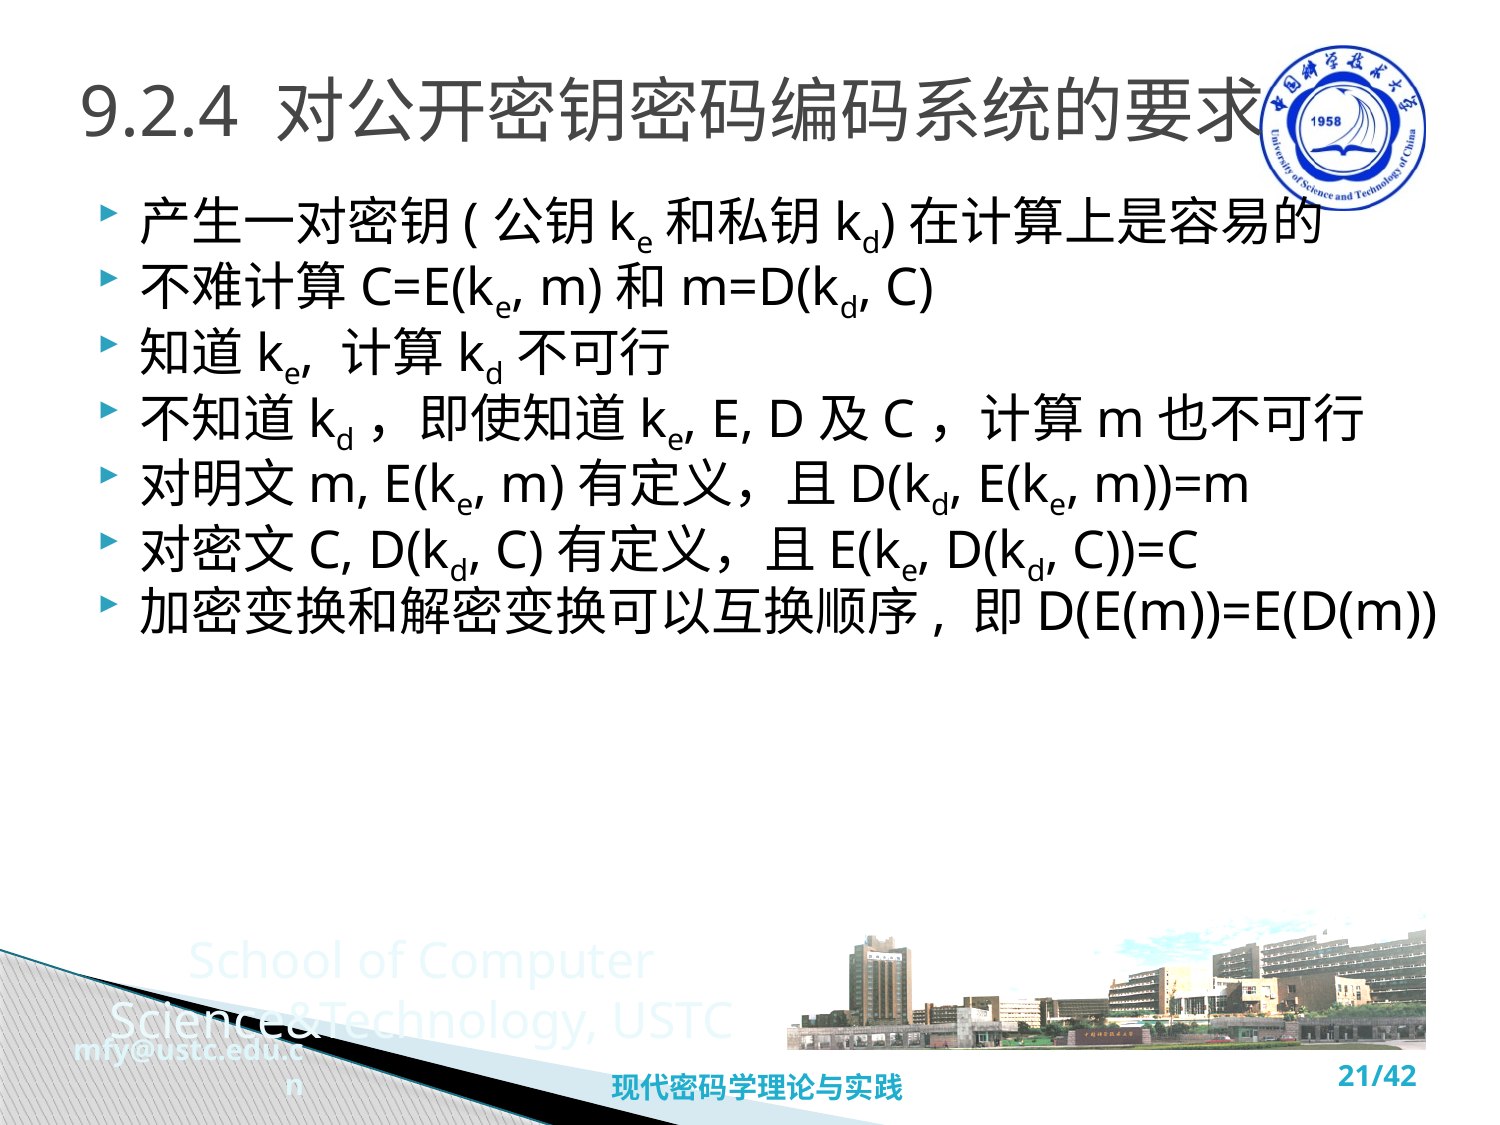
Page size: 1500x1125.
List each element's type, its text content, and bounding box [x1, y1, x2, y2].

title 9.2.4 对公开密钥密码编码系统的要求 [64, 42, 1353, 173]
list 产生一对密钥(公钥ke和私钥kd)在计算上是容易的 不难计算C=E(ke, m)和m=D(kd, C) 知道ke, 计算kd不可行 不知道kd，即使知道ke, E, D及C，计算m也不可行 对明文m, E(ke, m)有定义，且D(kd, E(ke, m))=m 对密文C, D(kd, C)有定义，且E(ke, D(kd, C))=C 加密变换和解密变换可以互换顺序, 即D(E(m))=E(D(m)) [64, 184, 1459, 1024]
slide_number 9/60 [787, 1024, 1426, 1050]
picture [1259, 45, 1426, 184]
